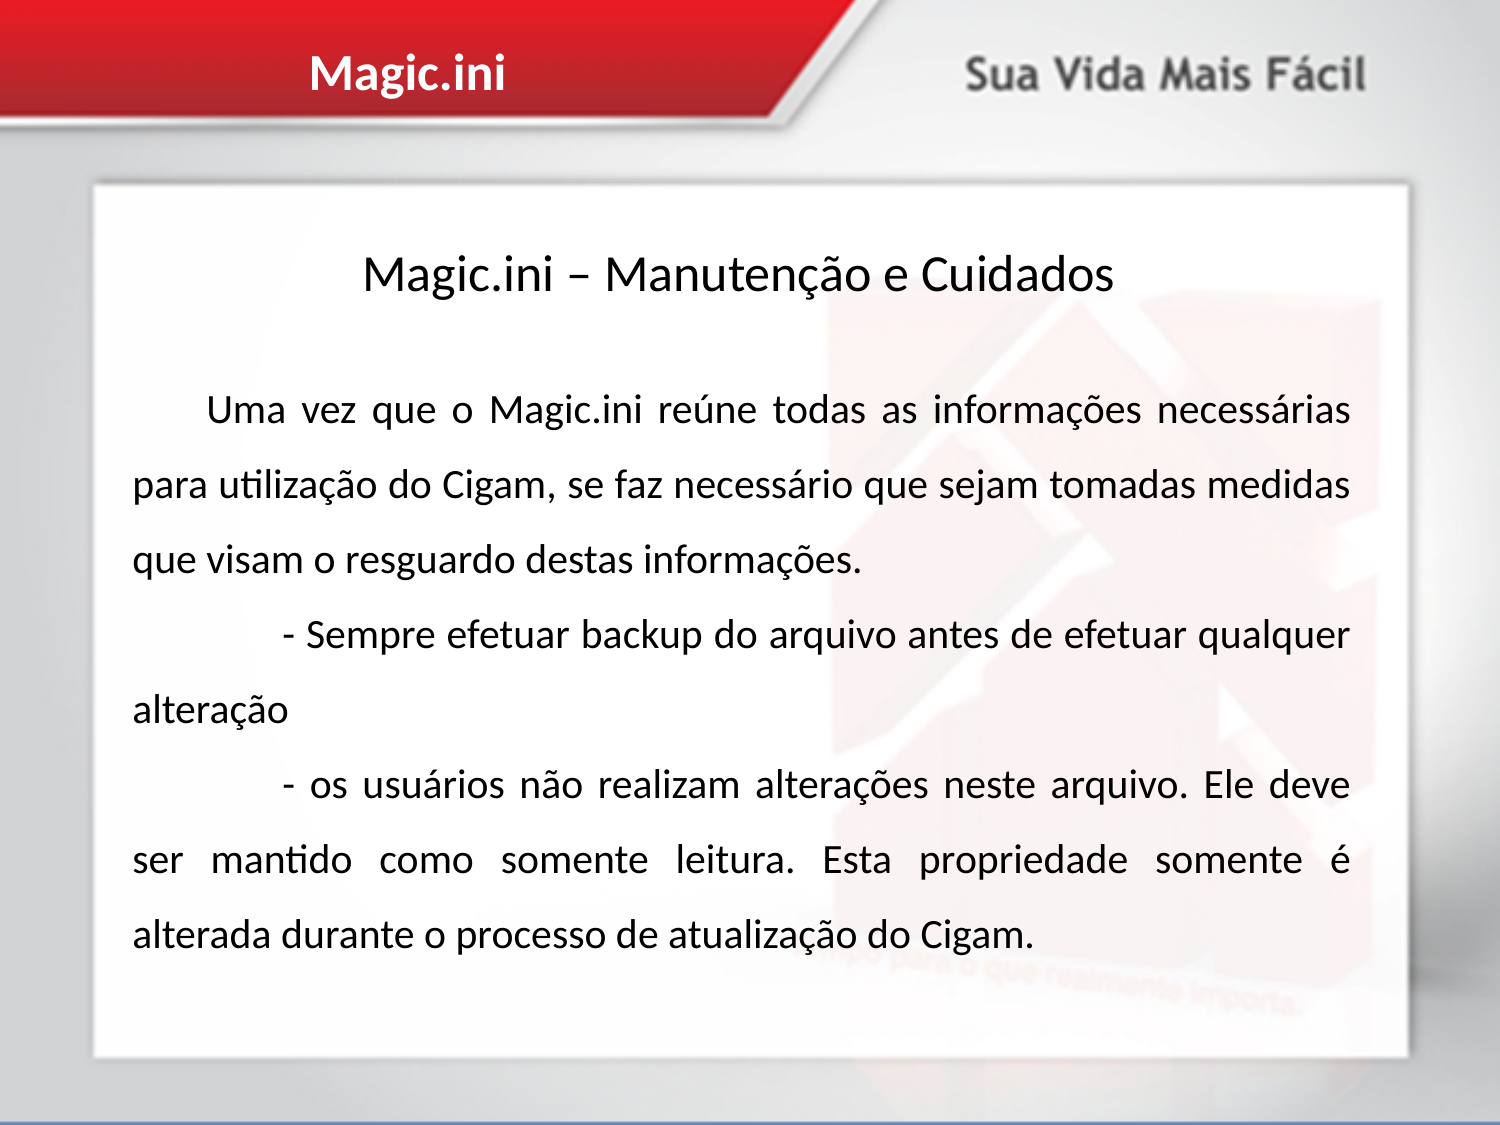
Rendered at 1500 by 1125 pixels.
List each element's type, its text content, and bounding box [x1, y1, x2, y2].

text_box Uma vez que o Magic.ini reúne todas as informações necessárias para utilização do Cigam, se faz necessário que sejam tomadas medidas que visam o resguardo destas informações. - Sempre efetuar backup do arquivo antes de efetuar qualquer alteração - os usuários não realizam alterações neste arquivo. Ele deve ser mantido como somente leitura. Esta propriedade somente é alterada durante o processo de atualização do Cigam. [117, 349, 1367, 965]
text_box Magic.ini – Manutenção e Cuidados [112, 231, 1367, 309]
picture [0, 0, 1500, 1125]
text_box Magic.ini [100, 30, 715, 90]
